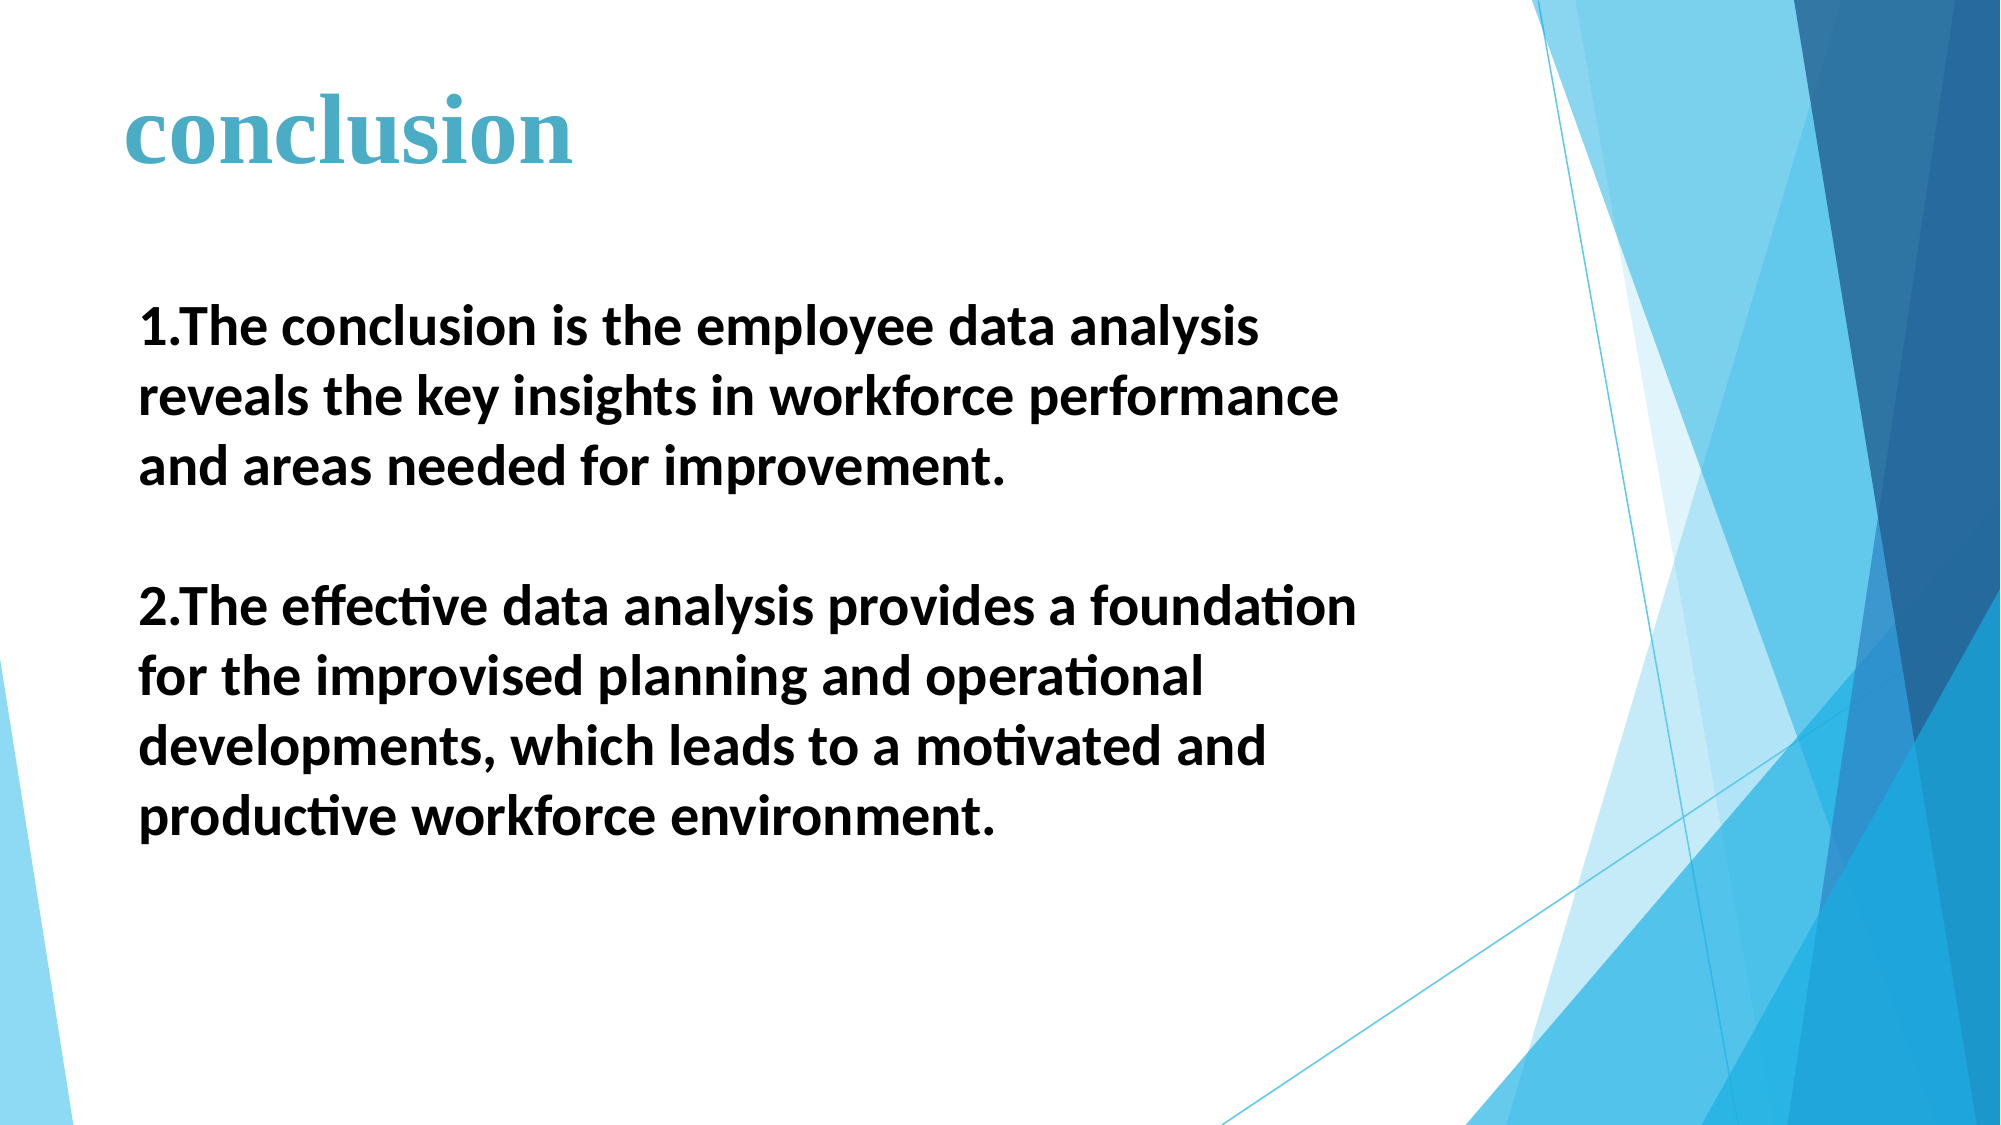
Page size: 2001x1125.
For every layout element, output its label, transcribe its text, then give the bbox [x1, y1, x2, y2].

text_box 1.The conclusion is the employee data analysis reveals the key insights in workforce performance and areas needed for improvement. 2.The effective data analysis provides a foundation for the improvised planning and operational developments, which leads to a motivated and productive workforce environment. [123, 280, 1406, 855]
title conclusion [123, 63, 1877, 182]
